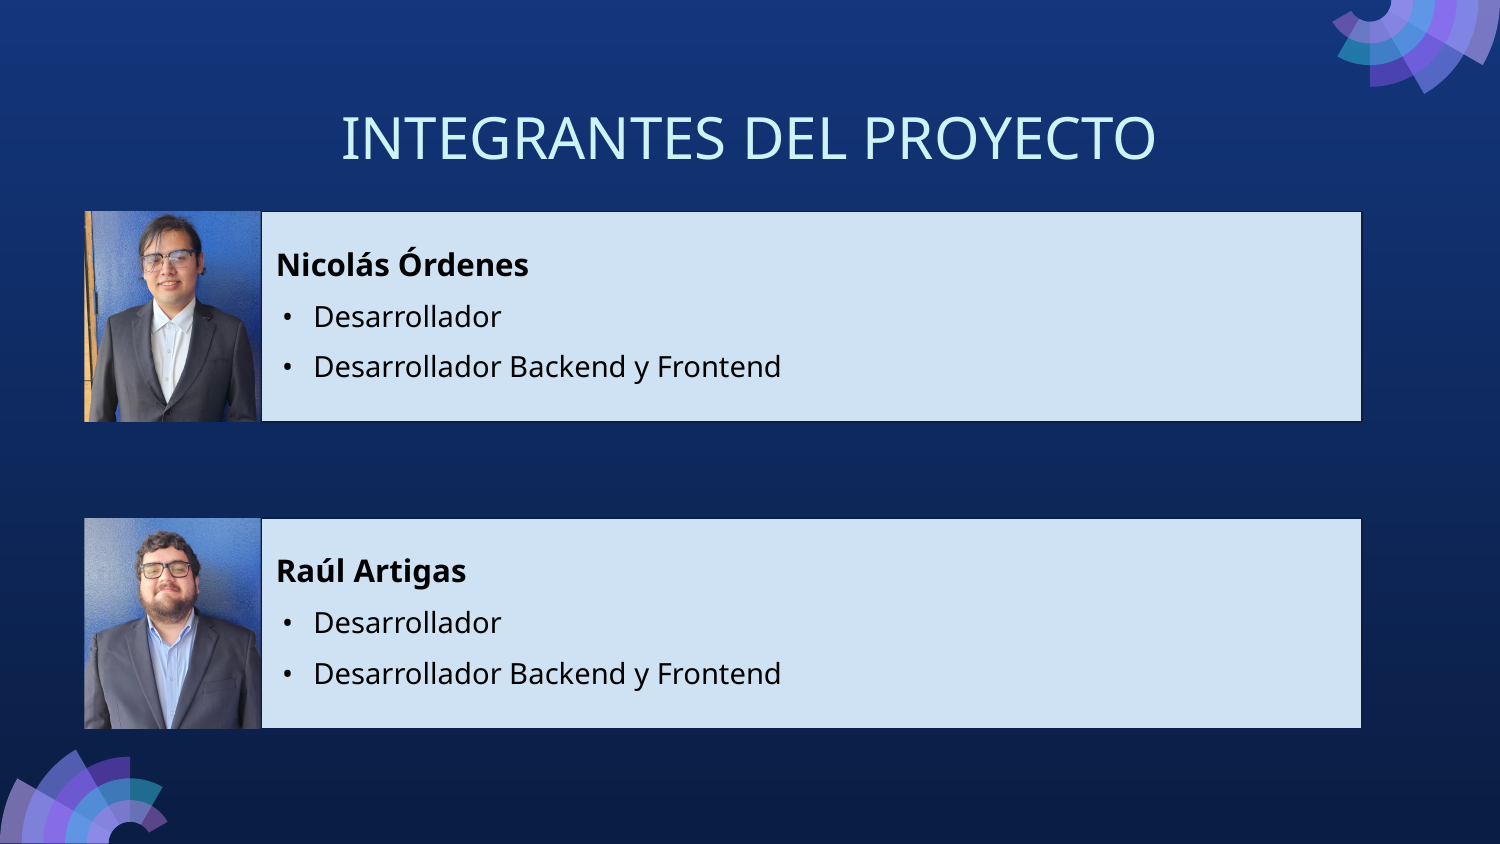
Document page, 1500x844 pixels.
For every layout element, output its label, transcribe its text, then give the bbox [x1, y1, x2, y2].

text_box Raúl Artigas Desarrollador Desarrollador Backend y Frontend [262, 518, 1363, 729]
picture [84, 211, 261, 423]
text_box Nicolás Órdenes Desarrollador Desarrollador Backend y Frontend [262, 211, 1363, 422]
title INTEGRANTES DEL PROYECTO [118, 86, 1382, 181]
picture [84, 517, 261, 729]
